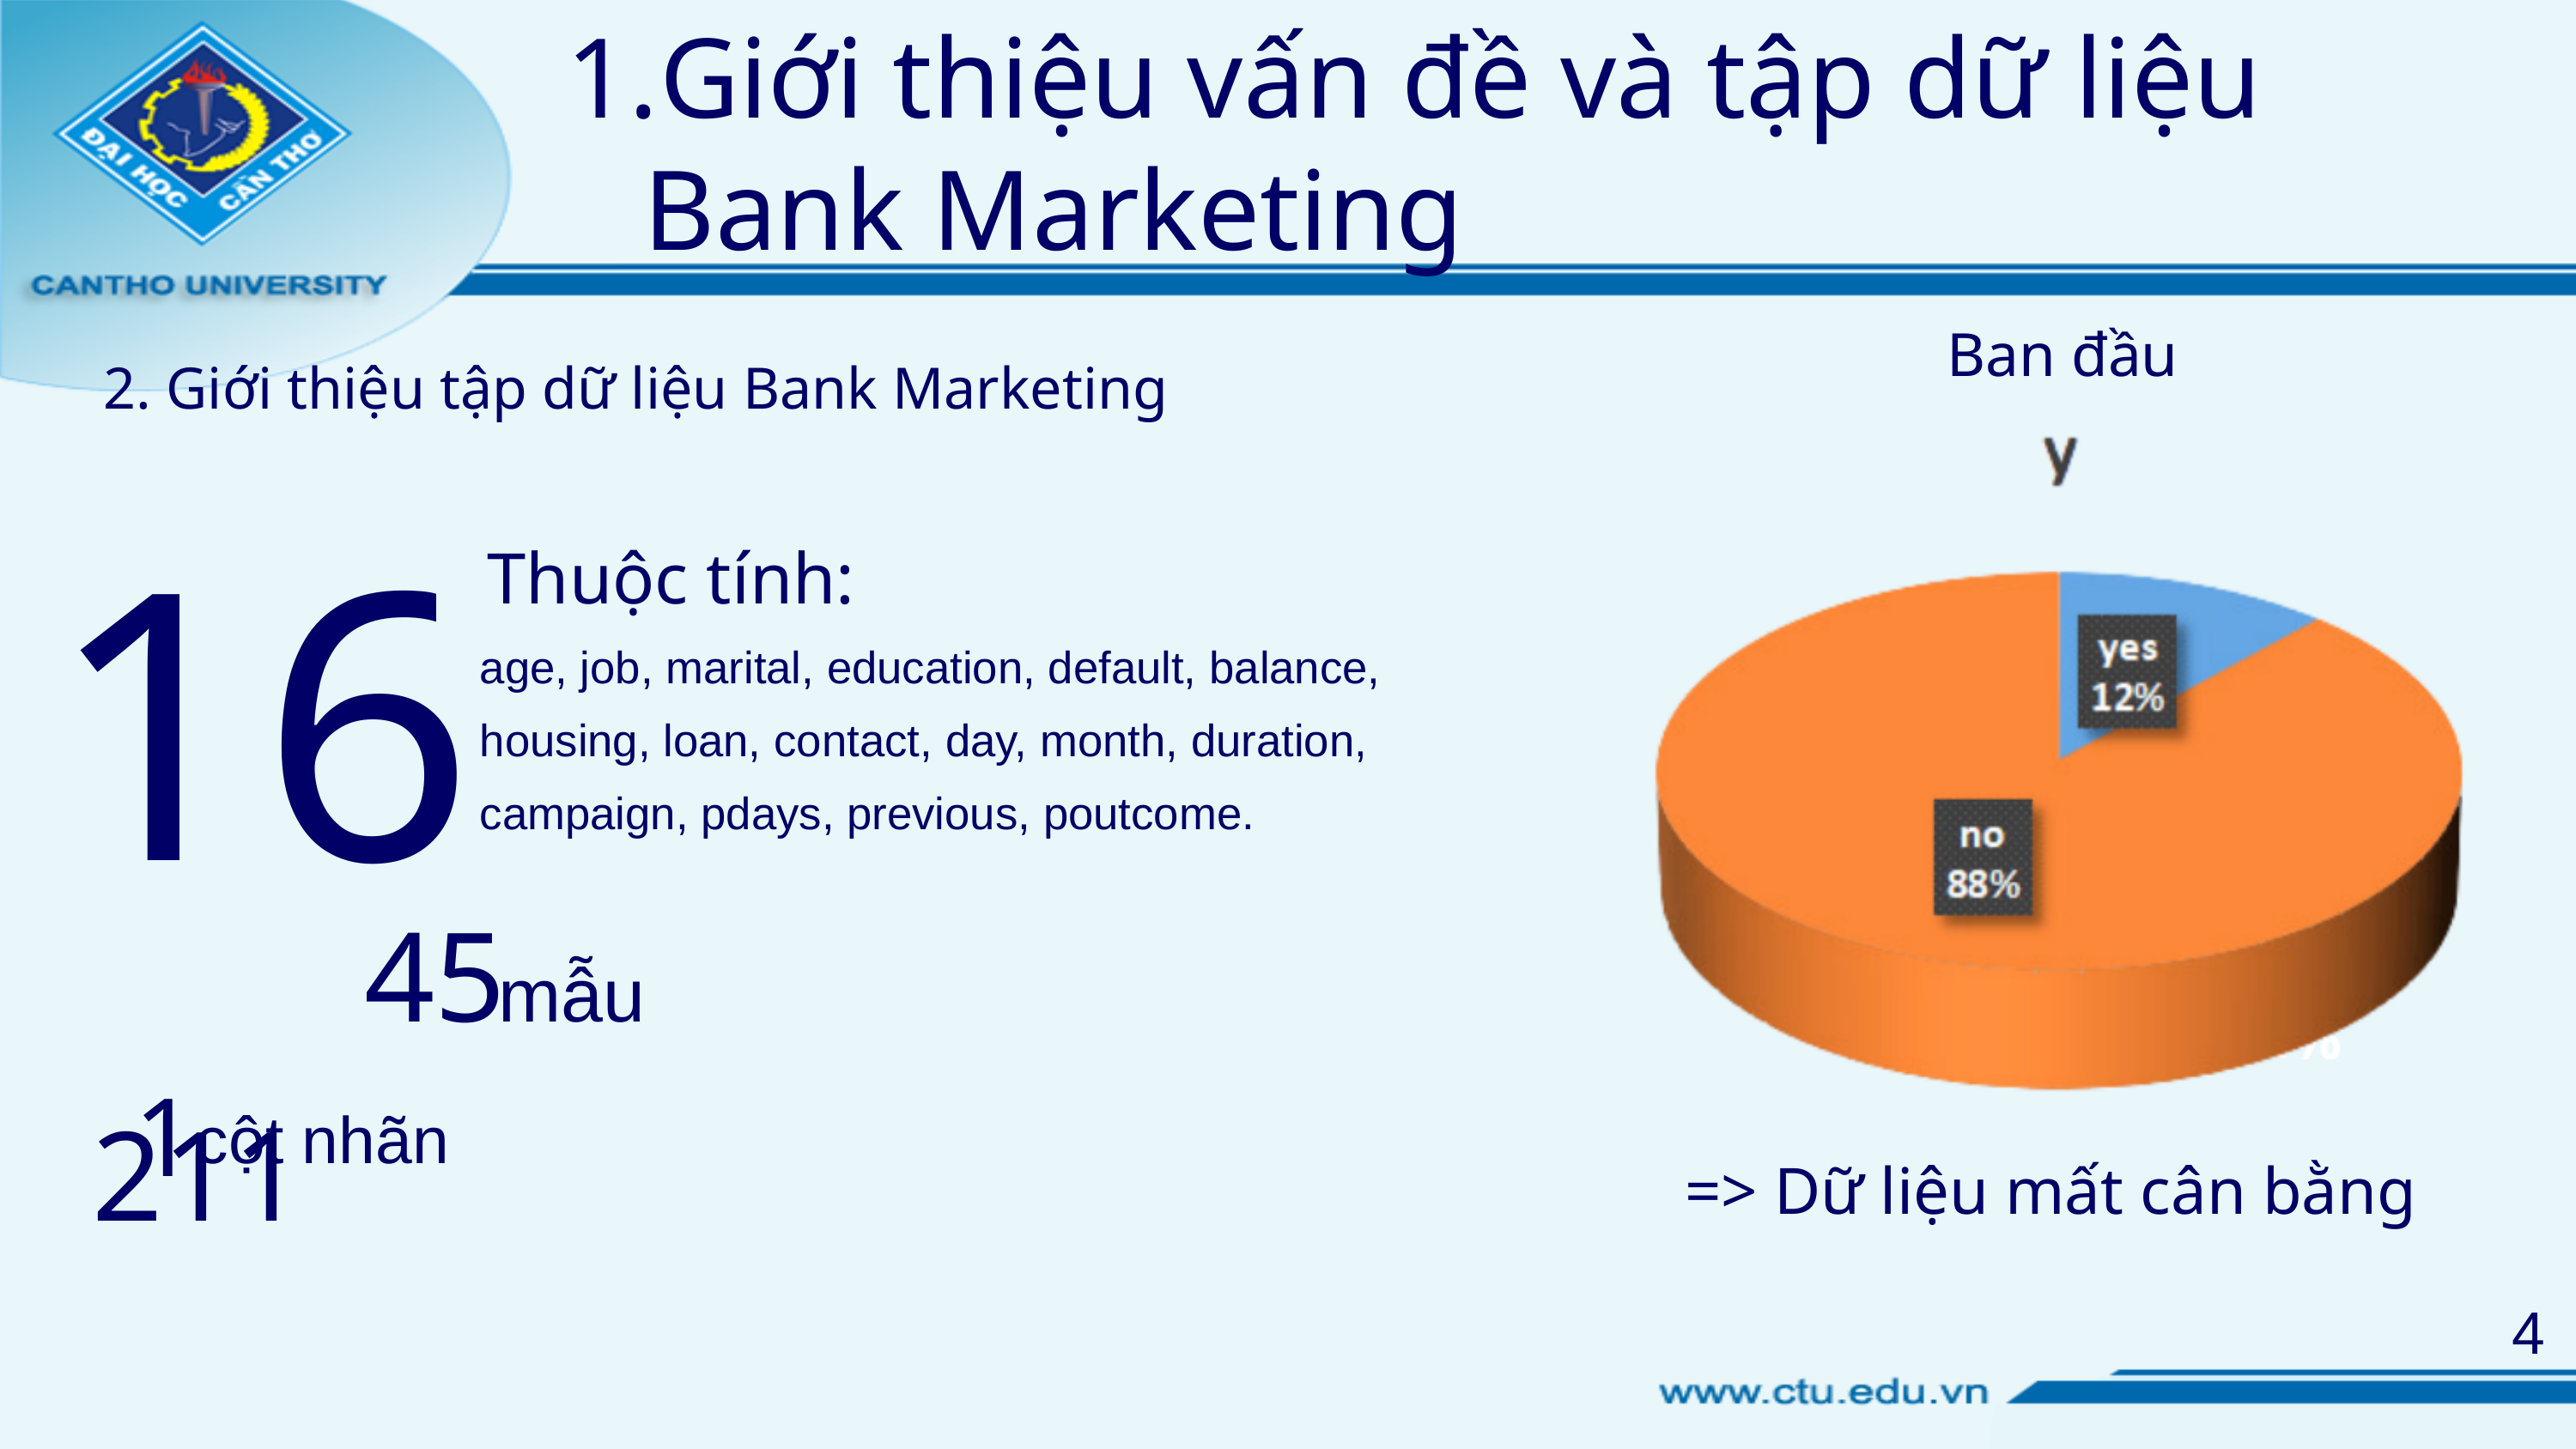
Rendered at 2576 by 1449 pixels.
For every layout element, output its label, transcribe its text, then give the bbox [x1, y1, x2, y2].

text_box 1 [134, 1024, 186, 1198]
text_box [1167, 790, 1563, 846]
picture [1567, 405, 2533, 1114]
text_box Thuộc tính: [480, 533, 881, 618]
text_box mẫu [498, 915, 799, 1038]
text_box 16 [47, 336, 480, 936]
text_box => Dữ liệu mất cân bằng [1685, 1124, 2533, 1331]
text_box age, job, marital, education, default, balance, housing, loan, contact, day, month, duration, campaign, pdays, previous, poutcome. [480, 620, 1425, 840]
text_box cột nhãn [196, 1070, 488, 1177]
text_box Ban đầu [1851, 316, 2274, 389]
text_box [0, 1, 2576, 1449]
text_box 45 211 [92, 847, 506, 1246]
text_box Giới thiệu vấn đề và tập dữ liệu Bank Marketing [472, 8, 2425, 273]
text_box 2. Giới thiệu tập dữ liệu Bank Marketing [480, 351, 1246, 421]
text_box 4 [2512, 1294, 2576, 1367]
